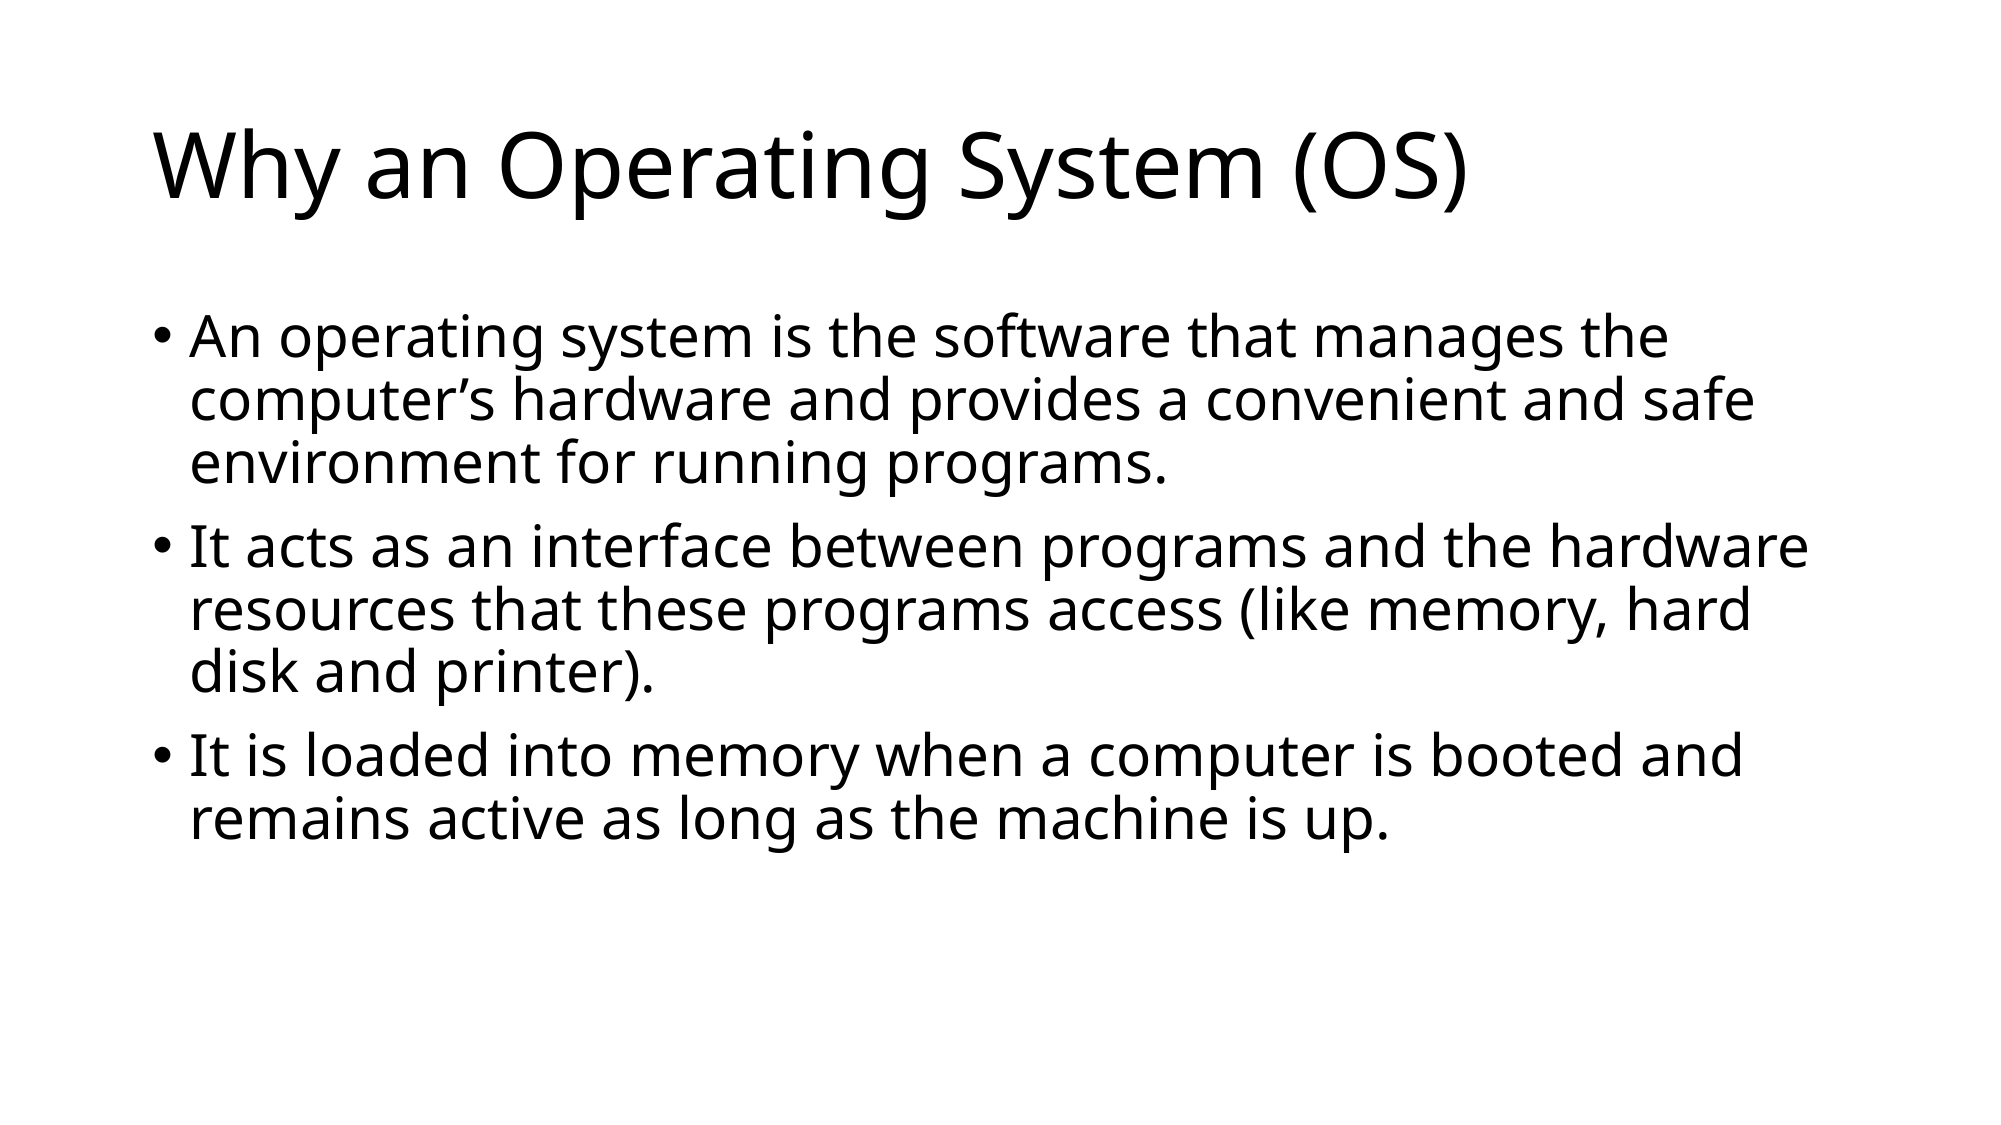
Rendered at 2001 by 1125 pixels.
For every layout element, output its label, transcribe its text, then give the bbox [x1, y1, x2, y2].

title Why an Operating System (OS) [137, 59, 1863, 278]
list An operating system is the software that manages the computer’s hardware and provides a convenient and safe environment for running programs. It acts as an interface between programs and the hardware resources that these programs access (like memory, hard disk and printer). It is loaded into memory when a computer is booted and remains active as long as the machine is up. [137, 299, 1863, 1014]
